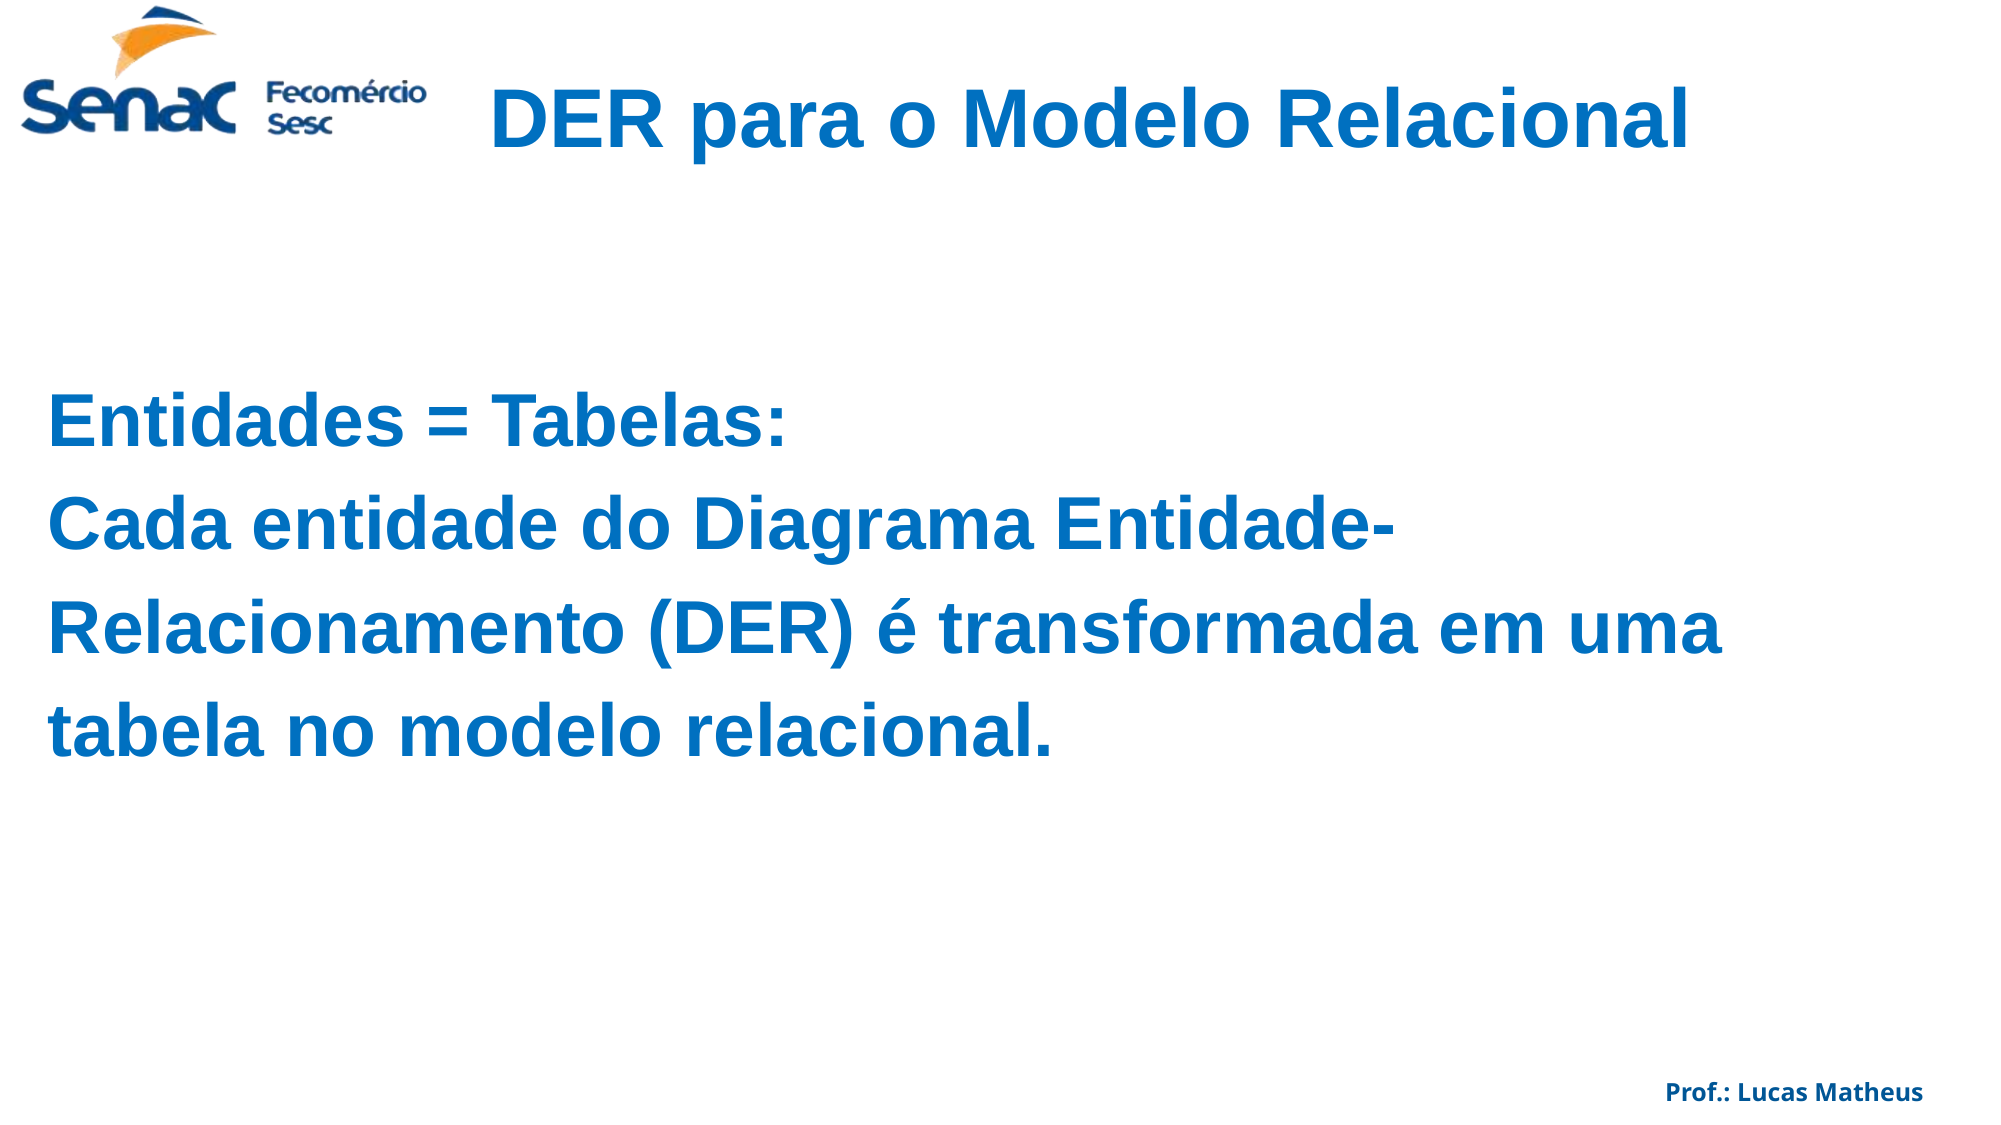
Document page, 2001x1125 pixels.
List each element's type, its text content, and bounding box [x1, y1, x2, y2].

picture [10, 0, 429, 141]
text_box Entidades = Tabelas: Cada entidade do Diagrama Entidade-Relacionamento (DER) é transformada em uma tabela no modelo relacional. [33, 350, 1968, 775]
text_box DER para o Modelo Relacional [475, 41, 1745, 182]
text_box Prof.: Lucas Matheus [1621, 1068, 1968, 1106]
